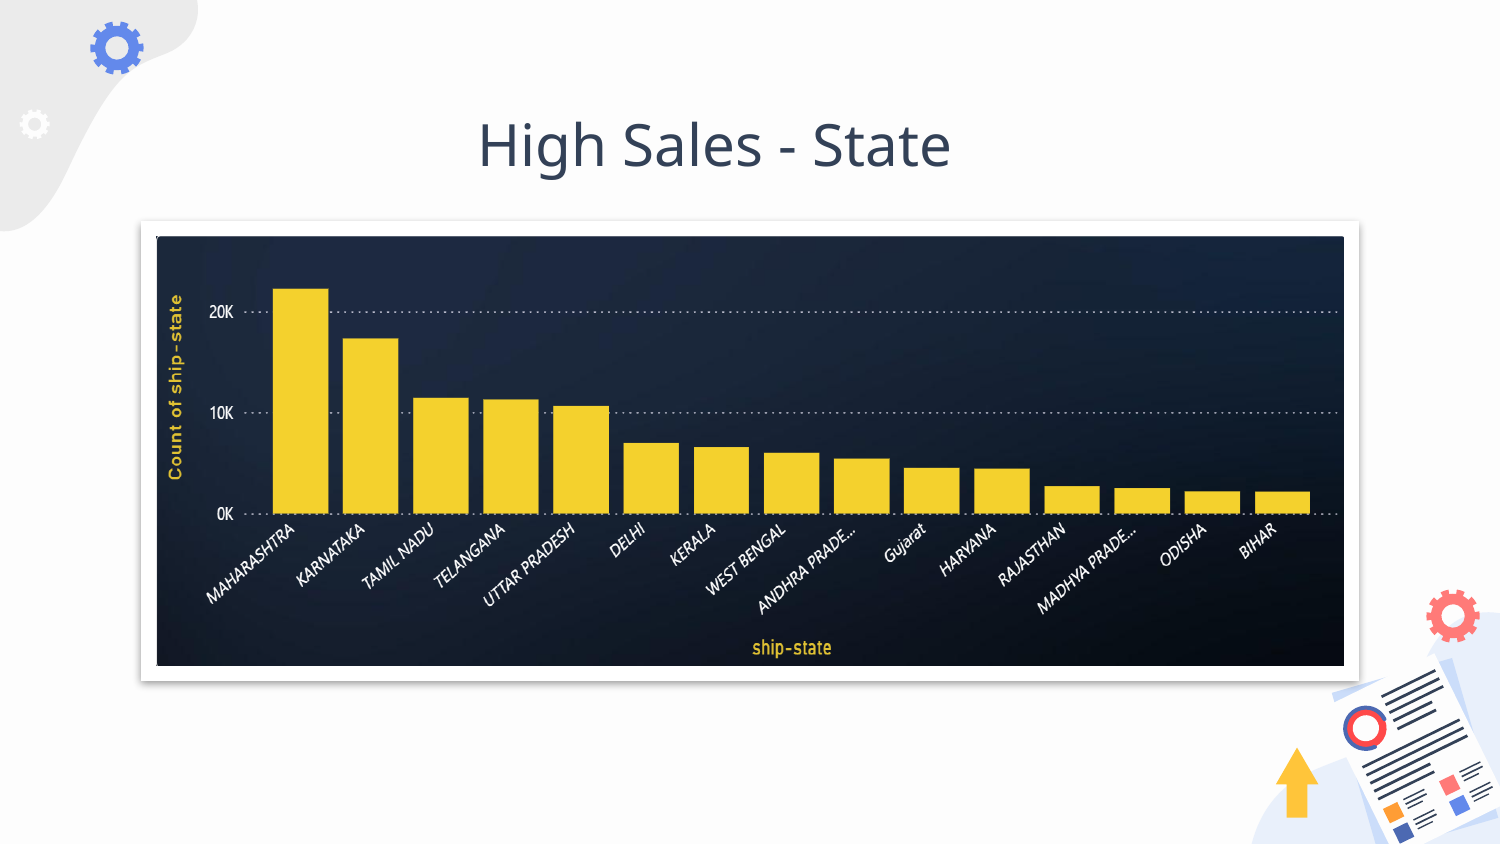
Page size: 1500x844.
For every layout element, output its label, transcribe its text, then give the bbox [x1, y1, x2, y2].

picture [155, 235, 1345, 667]
title High Sales - State [462, 93, 1038, 187]
